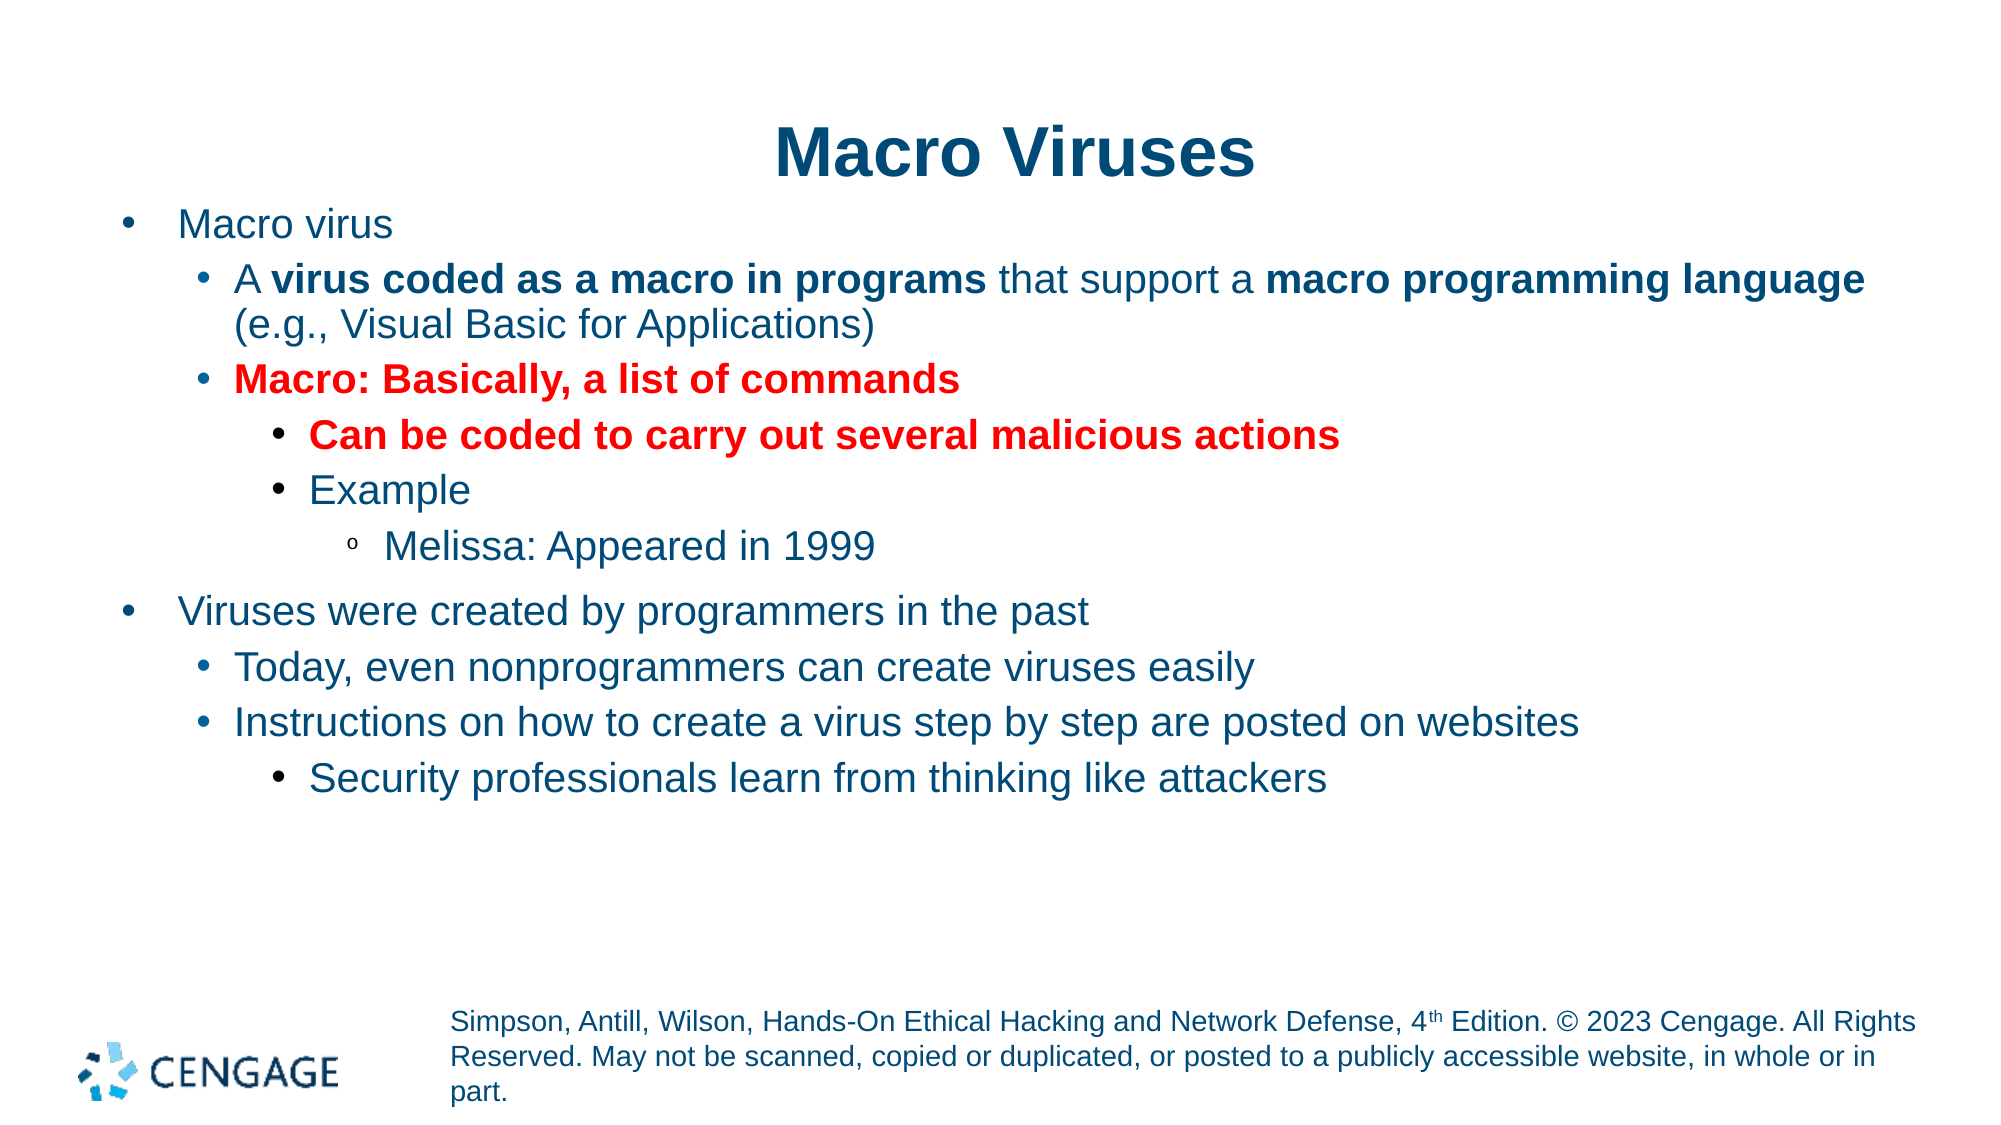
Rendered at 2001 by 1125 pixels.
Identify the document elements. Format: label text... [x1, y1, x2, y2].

picture [78, 1042, 338, 1101]
list Macro virus A virus coded as a macro in programs that support a macro programming language (e.g., Visual Basic for Applications) Macro: Basically, a list of commands Can be coded to carry out several malicious actions Example Melissa: Appeared in 1999 Viruses were created by programmers in the past Today, even nonprogrammers can create viruses easily Instructions on how to create a virus step by step are posted on websites Security professionals learn from thinking like attackers [121, 202, 1879, 923]
title Macro Viruses [153, 115, 1879, 202]
